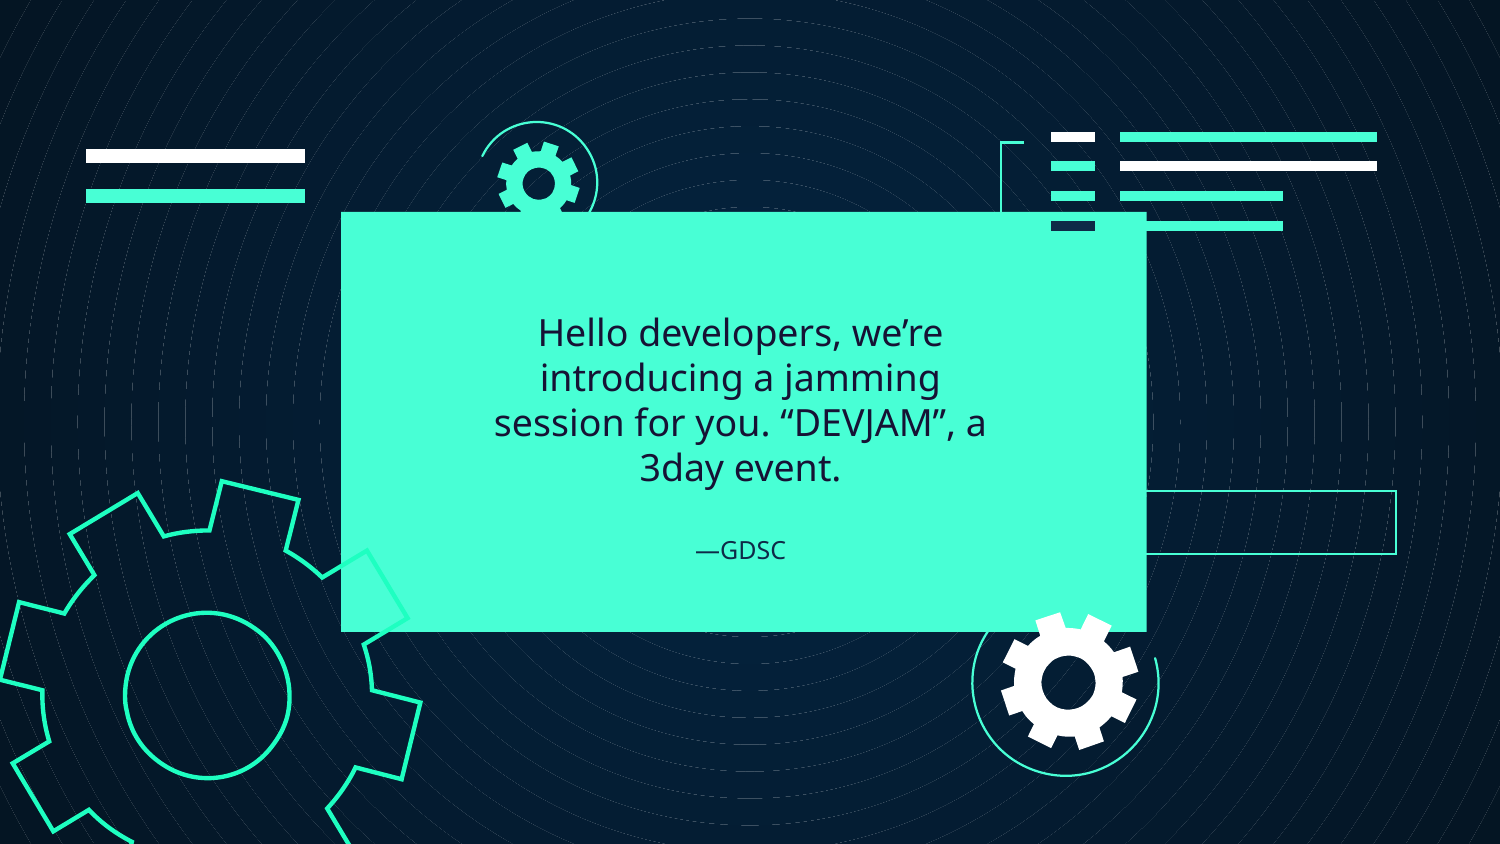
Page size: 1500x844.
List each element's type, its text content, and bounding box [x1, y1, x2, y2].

text_box [1050, 161, 1095, 172]
text_box [497, 141, 580, 224]
text_box [1120, 131, 1378, 142]
text_box [1120, 221, 1283, 231]
text_box [1050, 131, 1095, 142]
text_box [85, 149, 305, 163]
text_box [85, 189, 305, 203]
text_box [1050, 221, 1095, 231]
subtitle Hello developers, we’re introducing a jamming session for you. “DEVJAM”, a 3day event. [457, 294, 1025, 528]
text_box [1000, 612, 1139, 751]
text_box [1120, 161, 1378, 172]
text_box [1120, 191, 1283, 201]
text_box [1050, 191, 1095, 201]
title —GDSC [451, 261, 1031, 580]
